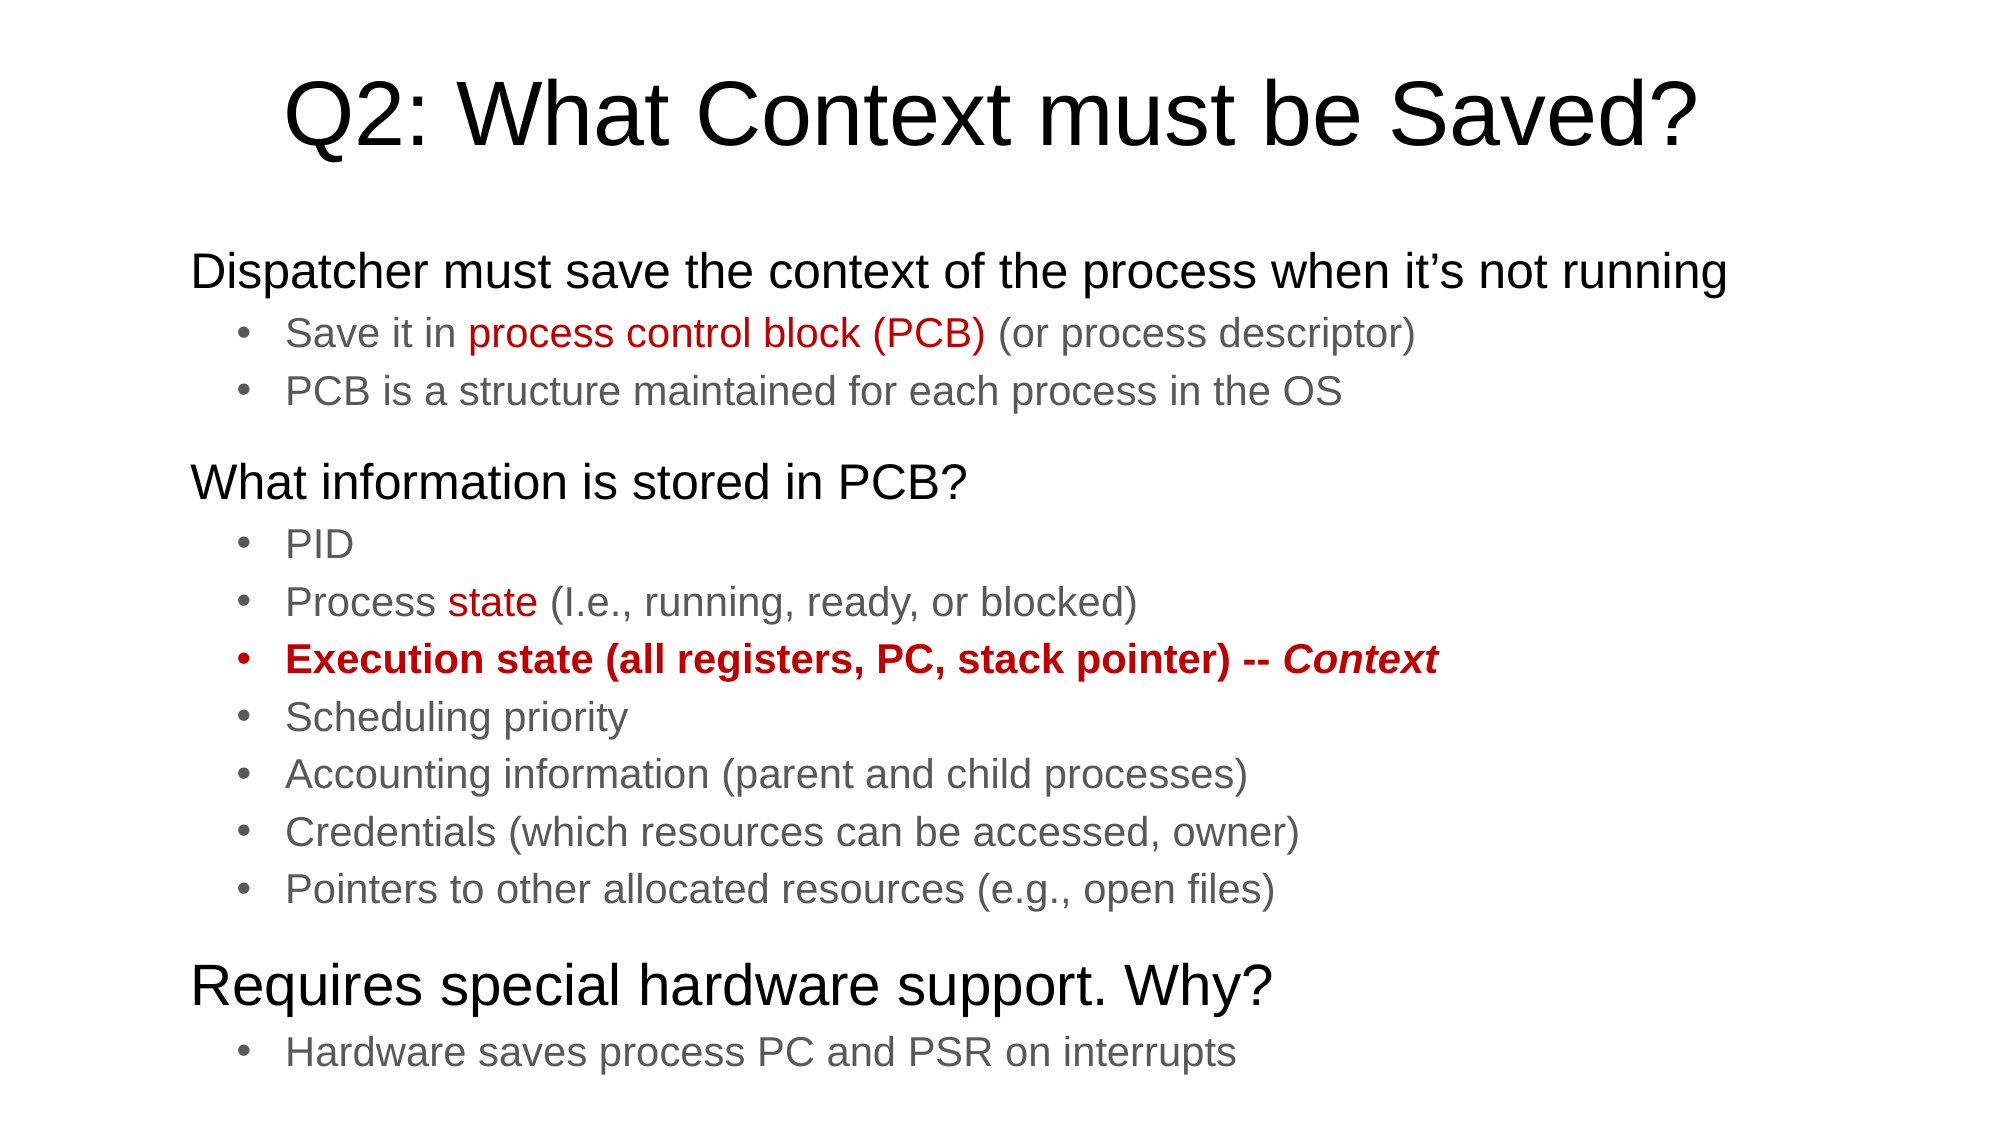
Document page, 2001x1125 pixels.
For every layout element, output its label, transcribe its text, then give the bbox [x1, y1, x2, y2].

list Dispatcher must save the context of the process when it’s not running Save it in process control block (PCB) (or process descriptor) PCB is a structure maintained for each process in the OS What information is stored in PCB? PID Process state (I.e., running, ready, or blocked) Execution state (all registers, PC, stack pointer) -- Context Scheduling priority Accounting information (parent and child processes) Credentials (which resources can be accessed, owner) Pointers to other allocated resources (e.g., open files) Requires special hardware support. Why? Hardware saves process PC and PSR on interrupts [175, 237, 1863, 1095]
title Q2: What Context must be Saved? [122, 10, 1863, 221]
